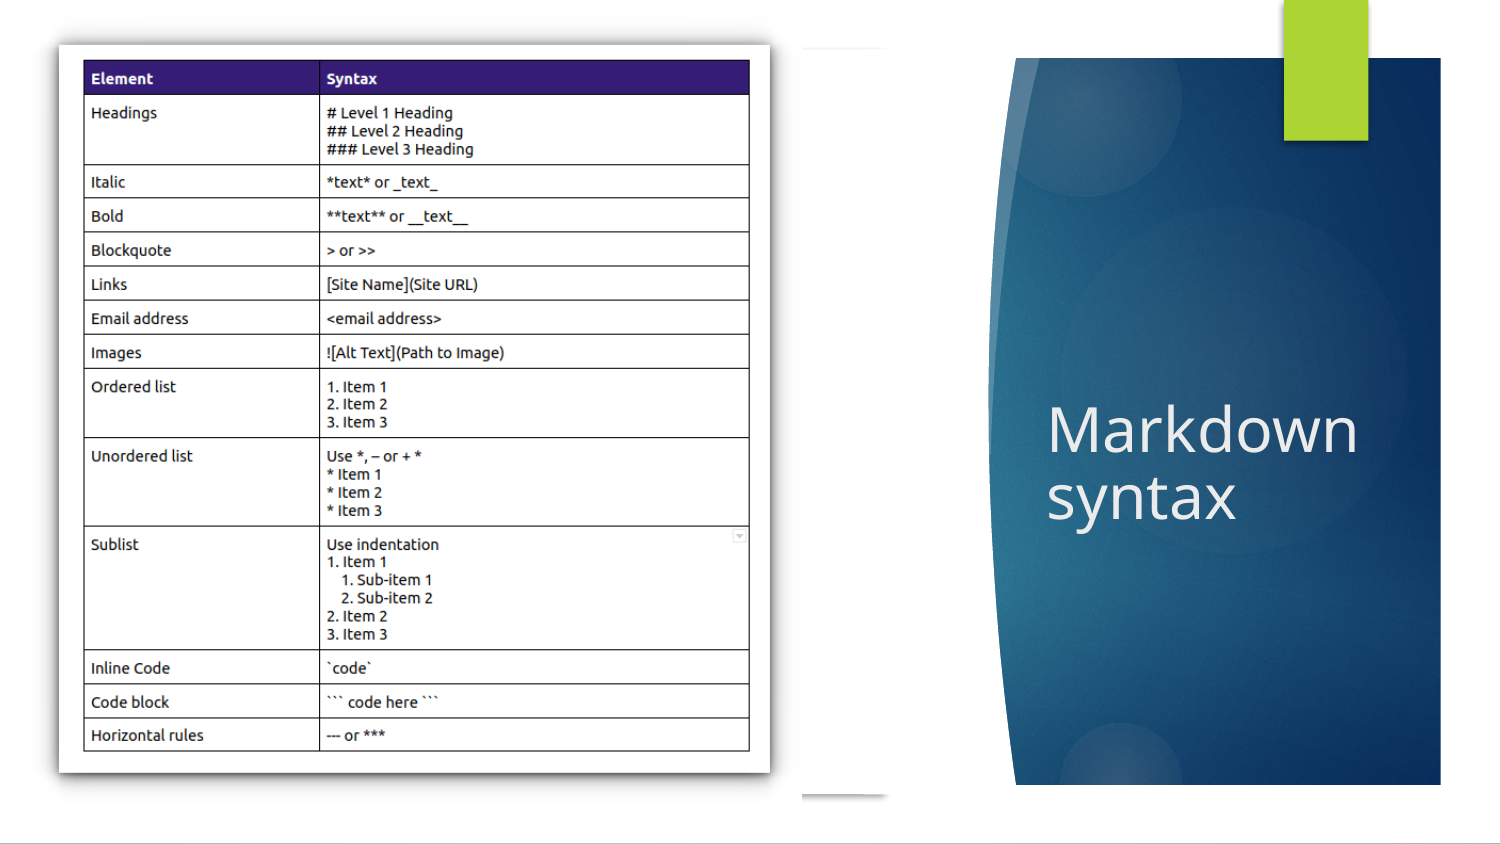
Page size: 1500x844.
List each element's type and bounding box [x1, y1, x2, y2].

text_box [0, 0, 1500, 844]
picture [27, 15, 802, 807]
text_box [807, 48, 1025, 795]
